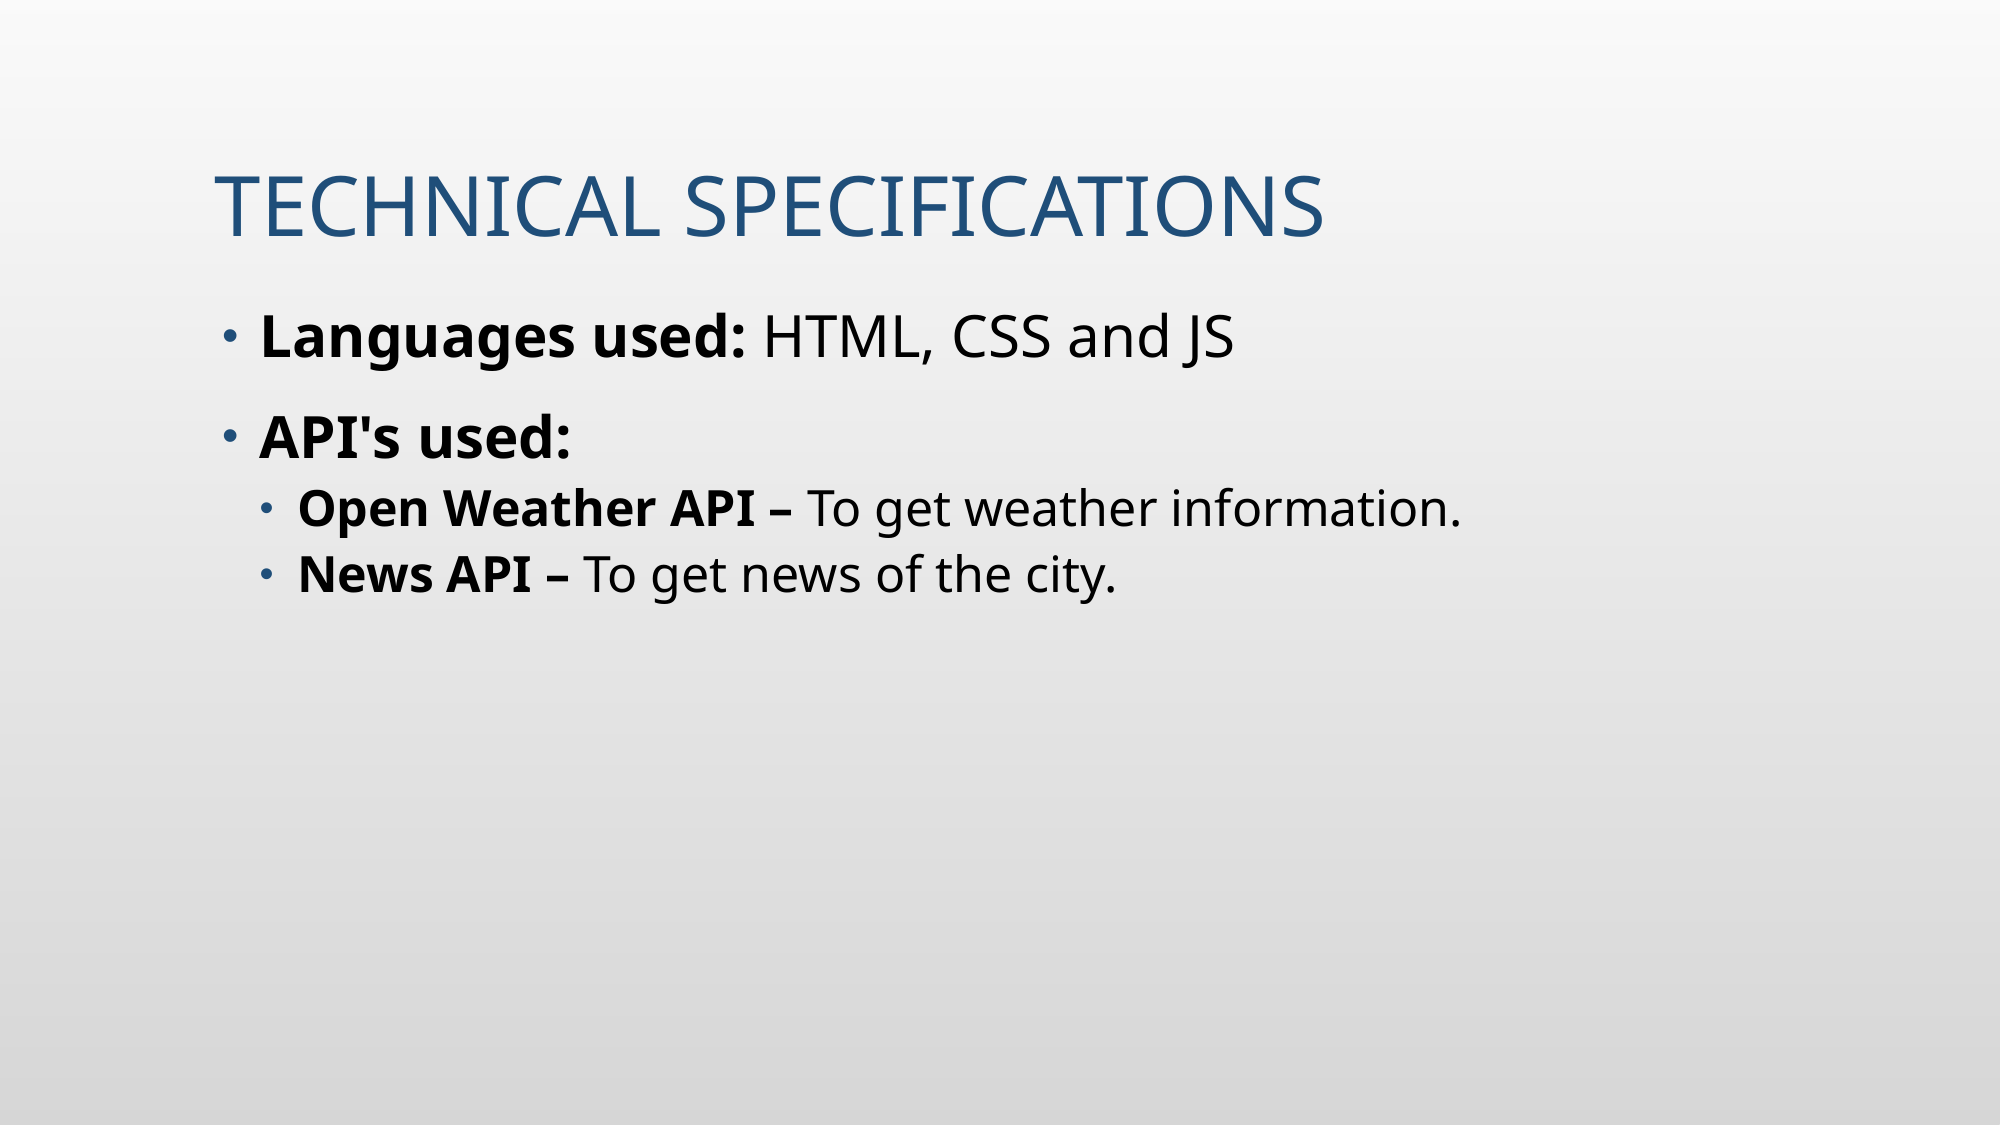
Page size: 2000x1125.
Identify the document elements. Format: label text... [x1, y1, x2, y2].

title Technical Specifications [199, 45, 1800, 263]
list Languages used: HTML, CSS and JS API's used: Open Weather API – To get weather information. News API – To get news of the city. [199, 299, 1554, 1013]
